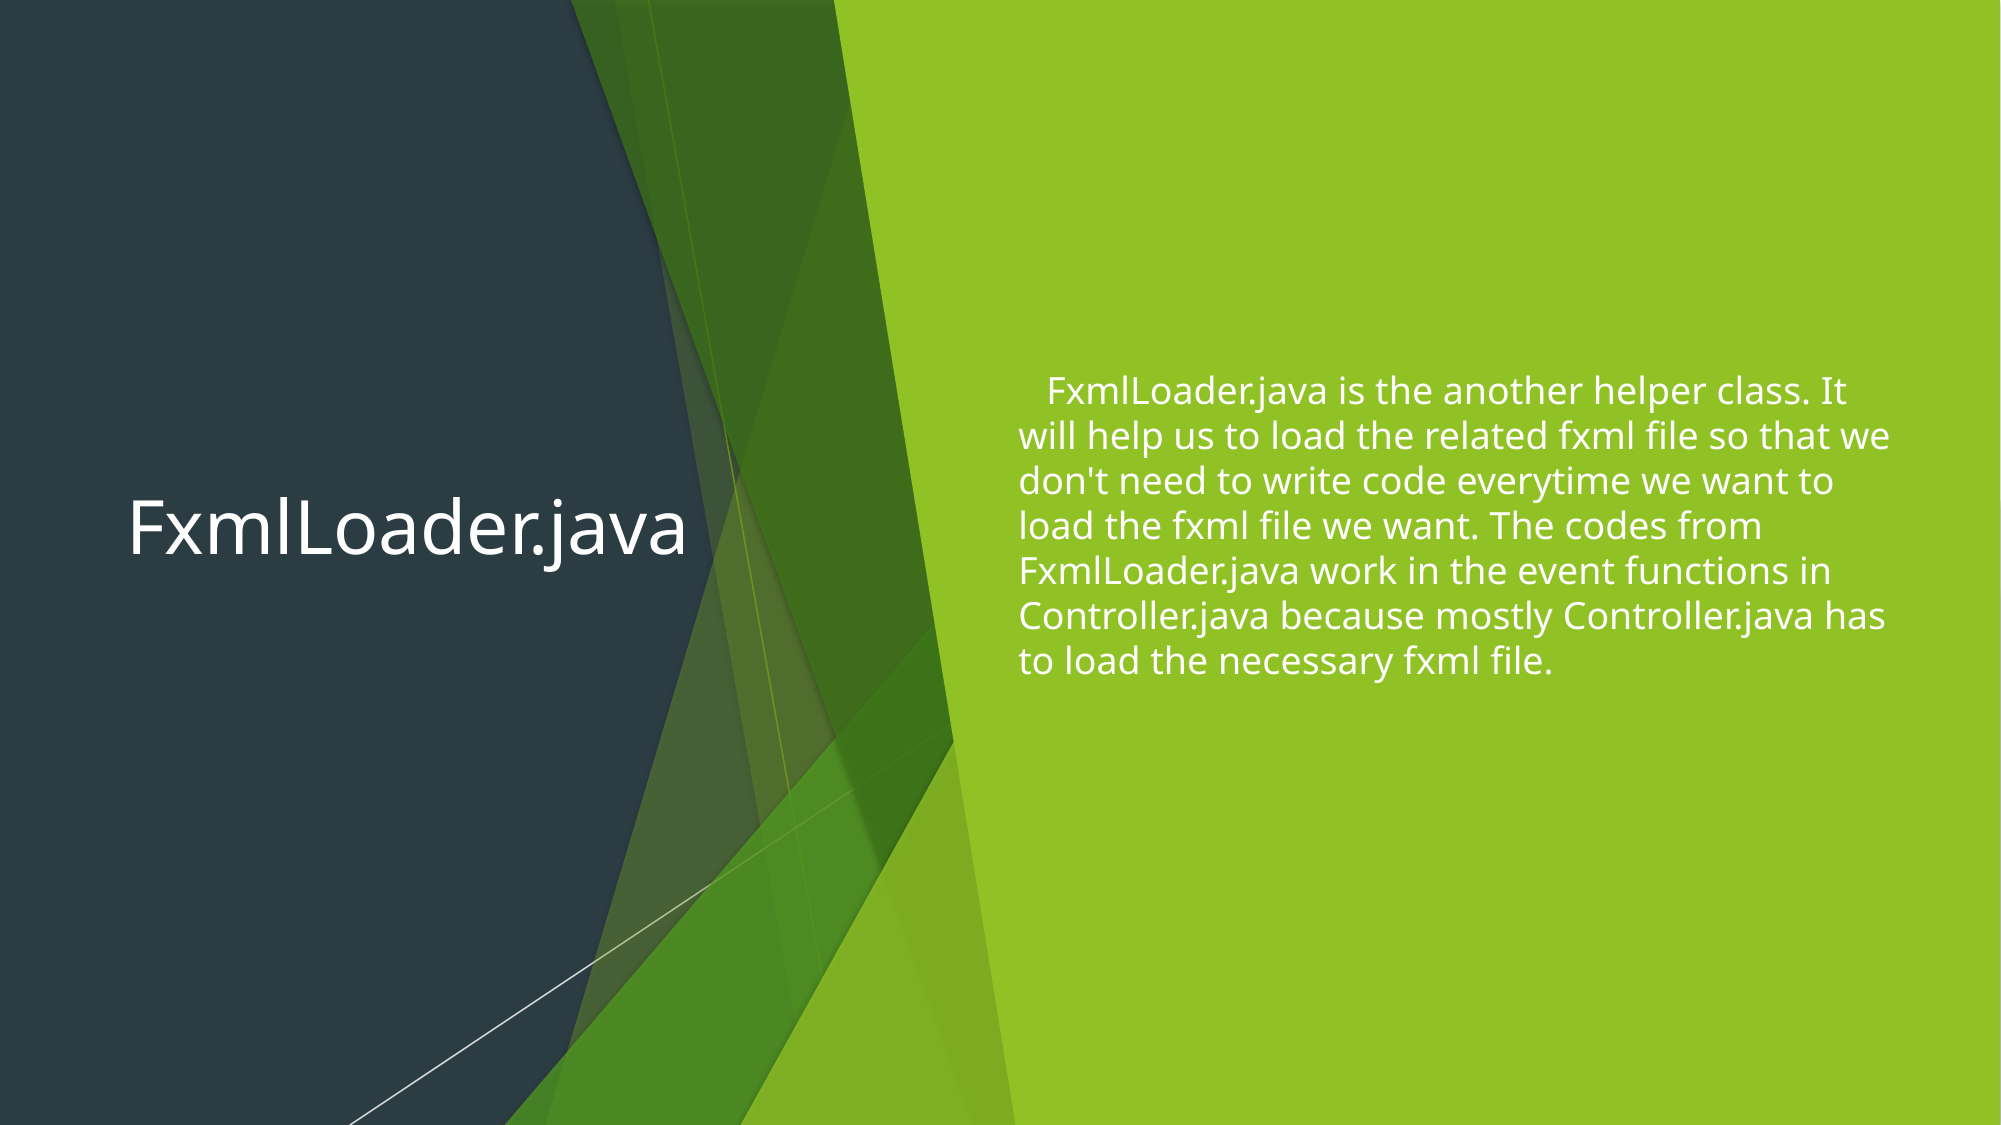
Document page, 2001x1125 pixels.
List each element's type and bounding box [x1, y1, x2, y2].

text_box [850, 0, 2000, 1125]
text_box [0, 0, 646, 1125]
text_box [648, 0, 850, 602]
text_box [349, 603, 1132, 1125]
